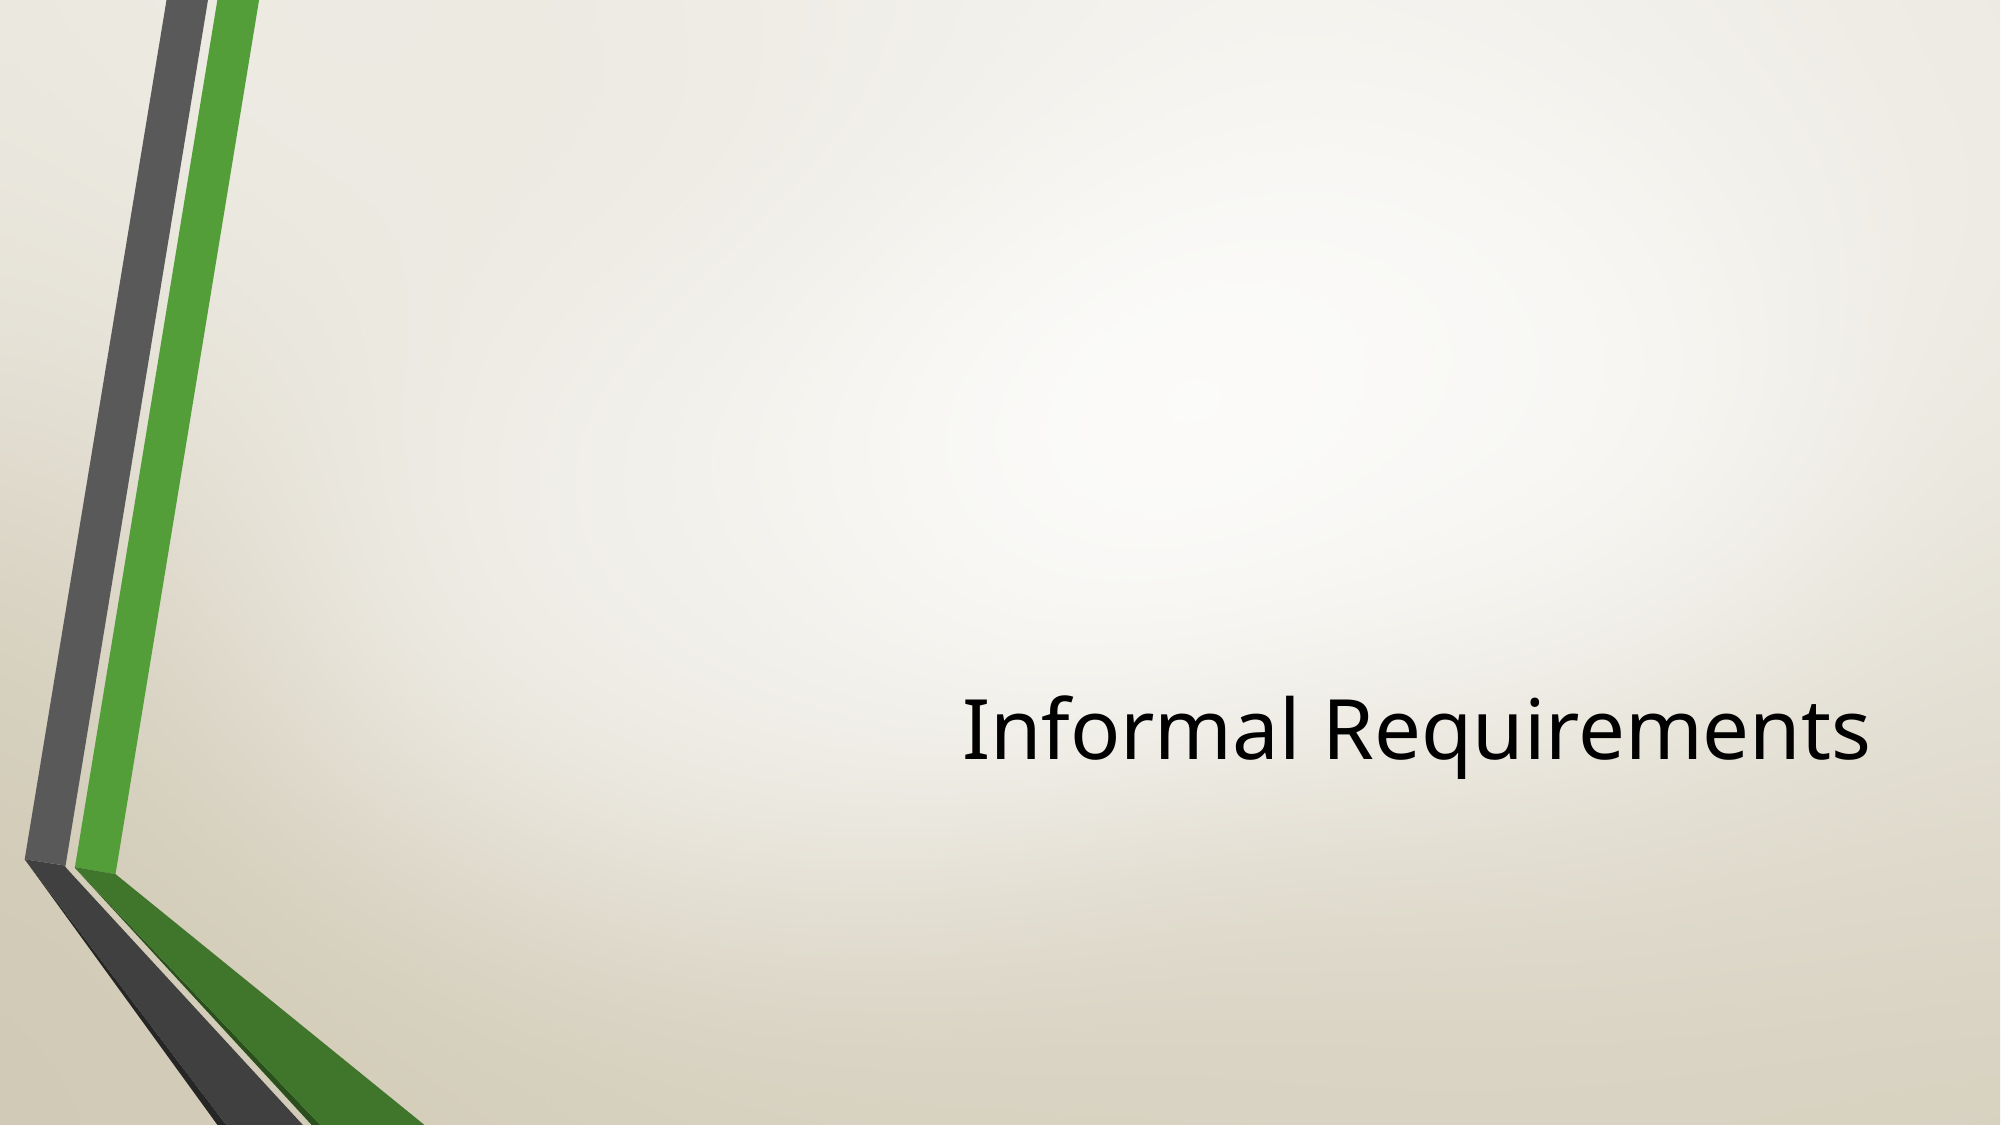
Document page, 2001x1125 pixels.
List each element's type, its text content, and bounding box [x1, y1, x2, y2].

title Informal Requirements [421, 437, 1887, 784]
